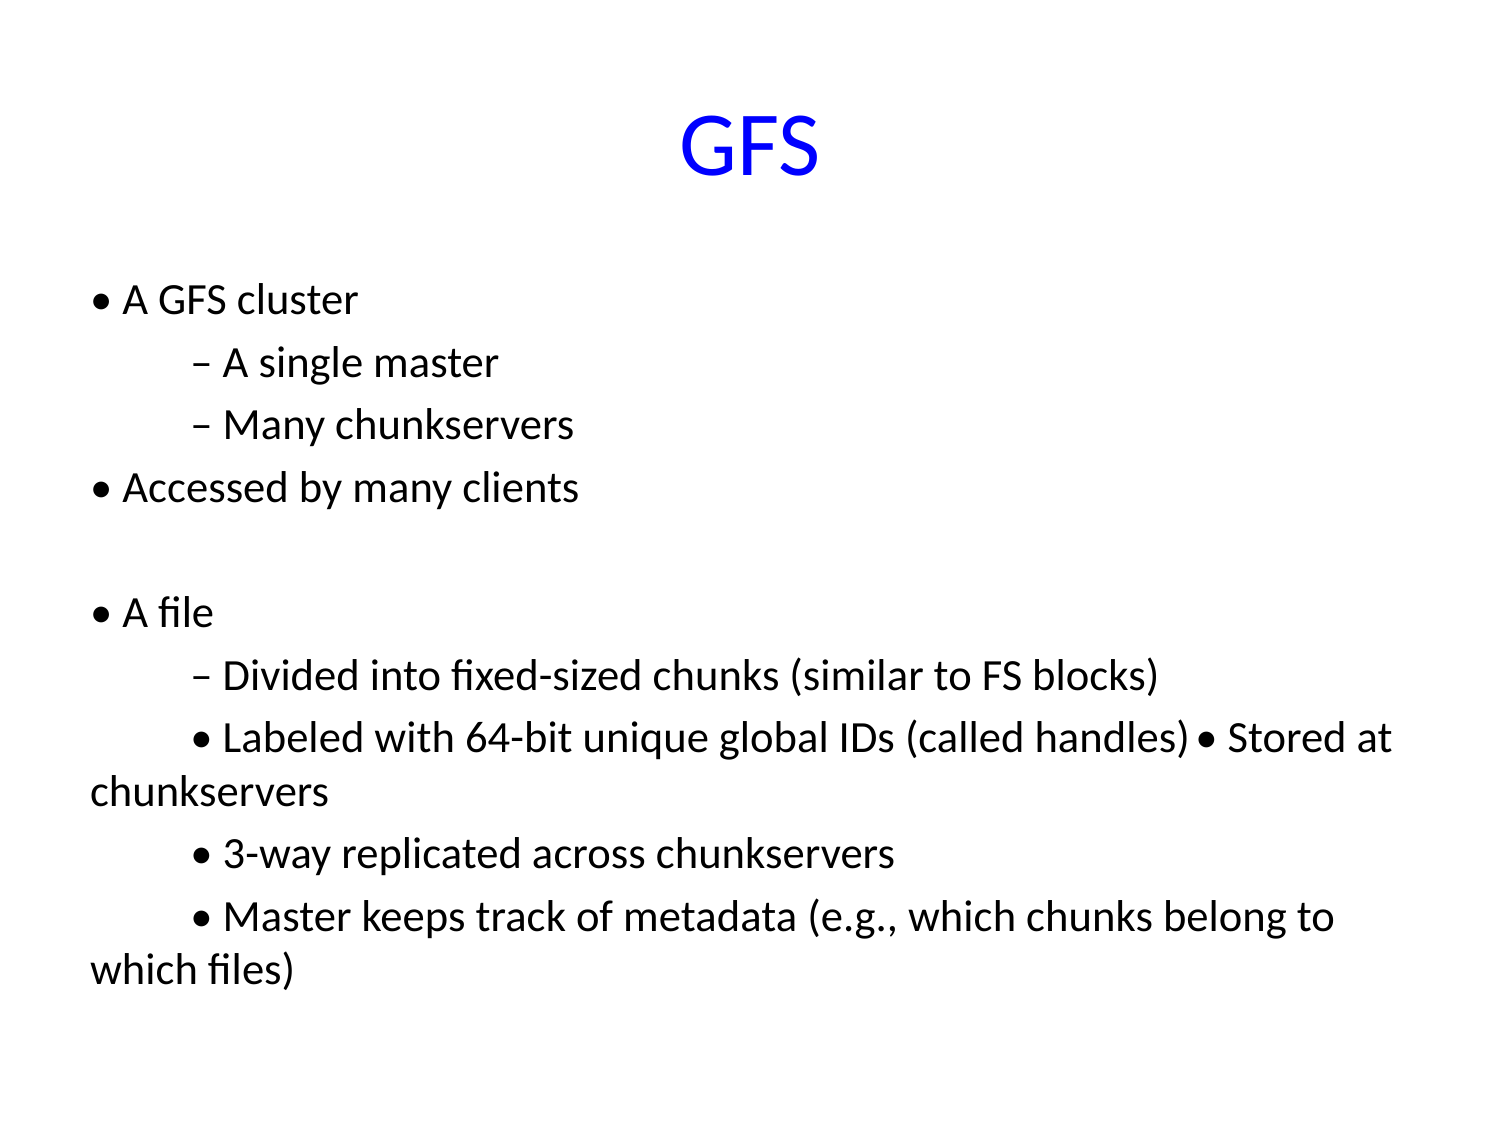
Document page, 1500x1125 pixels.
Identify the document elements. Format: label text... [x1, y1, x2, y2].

title GFS [75, 45, 1425, 233]
list • A GFS cluster – A single master – Many chunkservers • Accessed by many clients • A file – Divided into fixed-sized chunks (similar to FS blocks) • Labeled with 64-bit unique global IDs (called handles) • Stored at chunkservers • 3-way replicated across chunkservers • Master keeps track of metadata (e.g., which chunks belong to which files) [75, 262, 1425, 1005]
